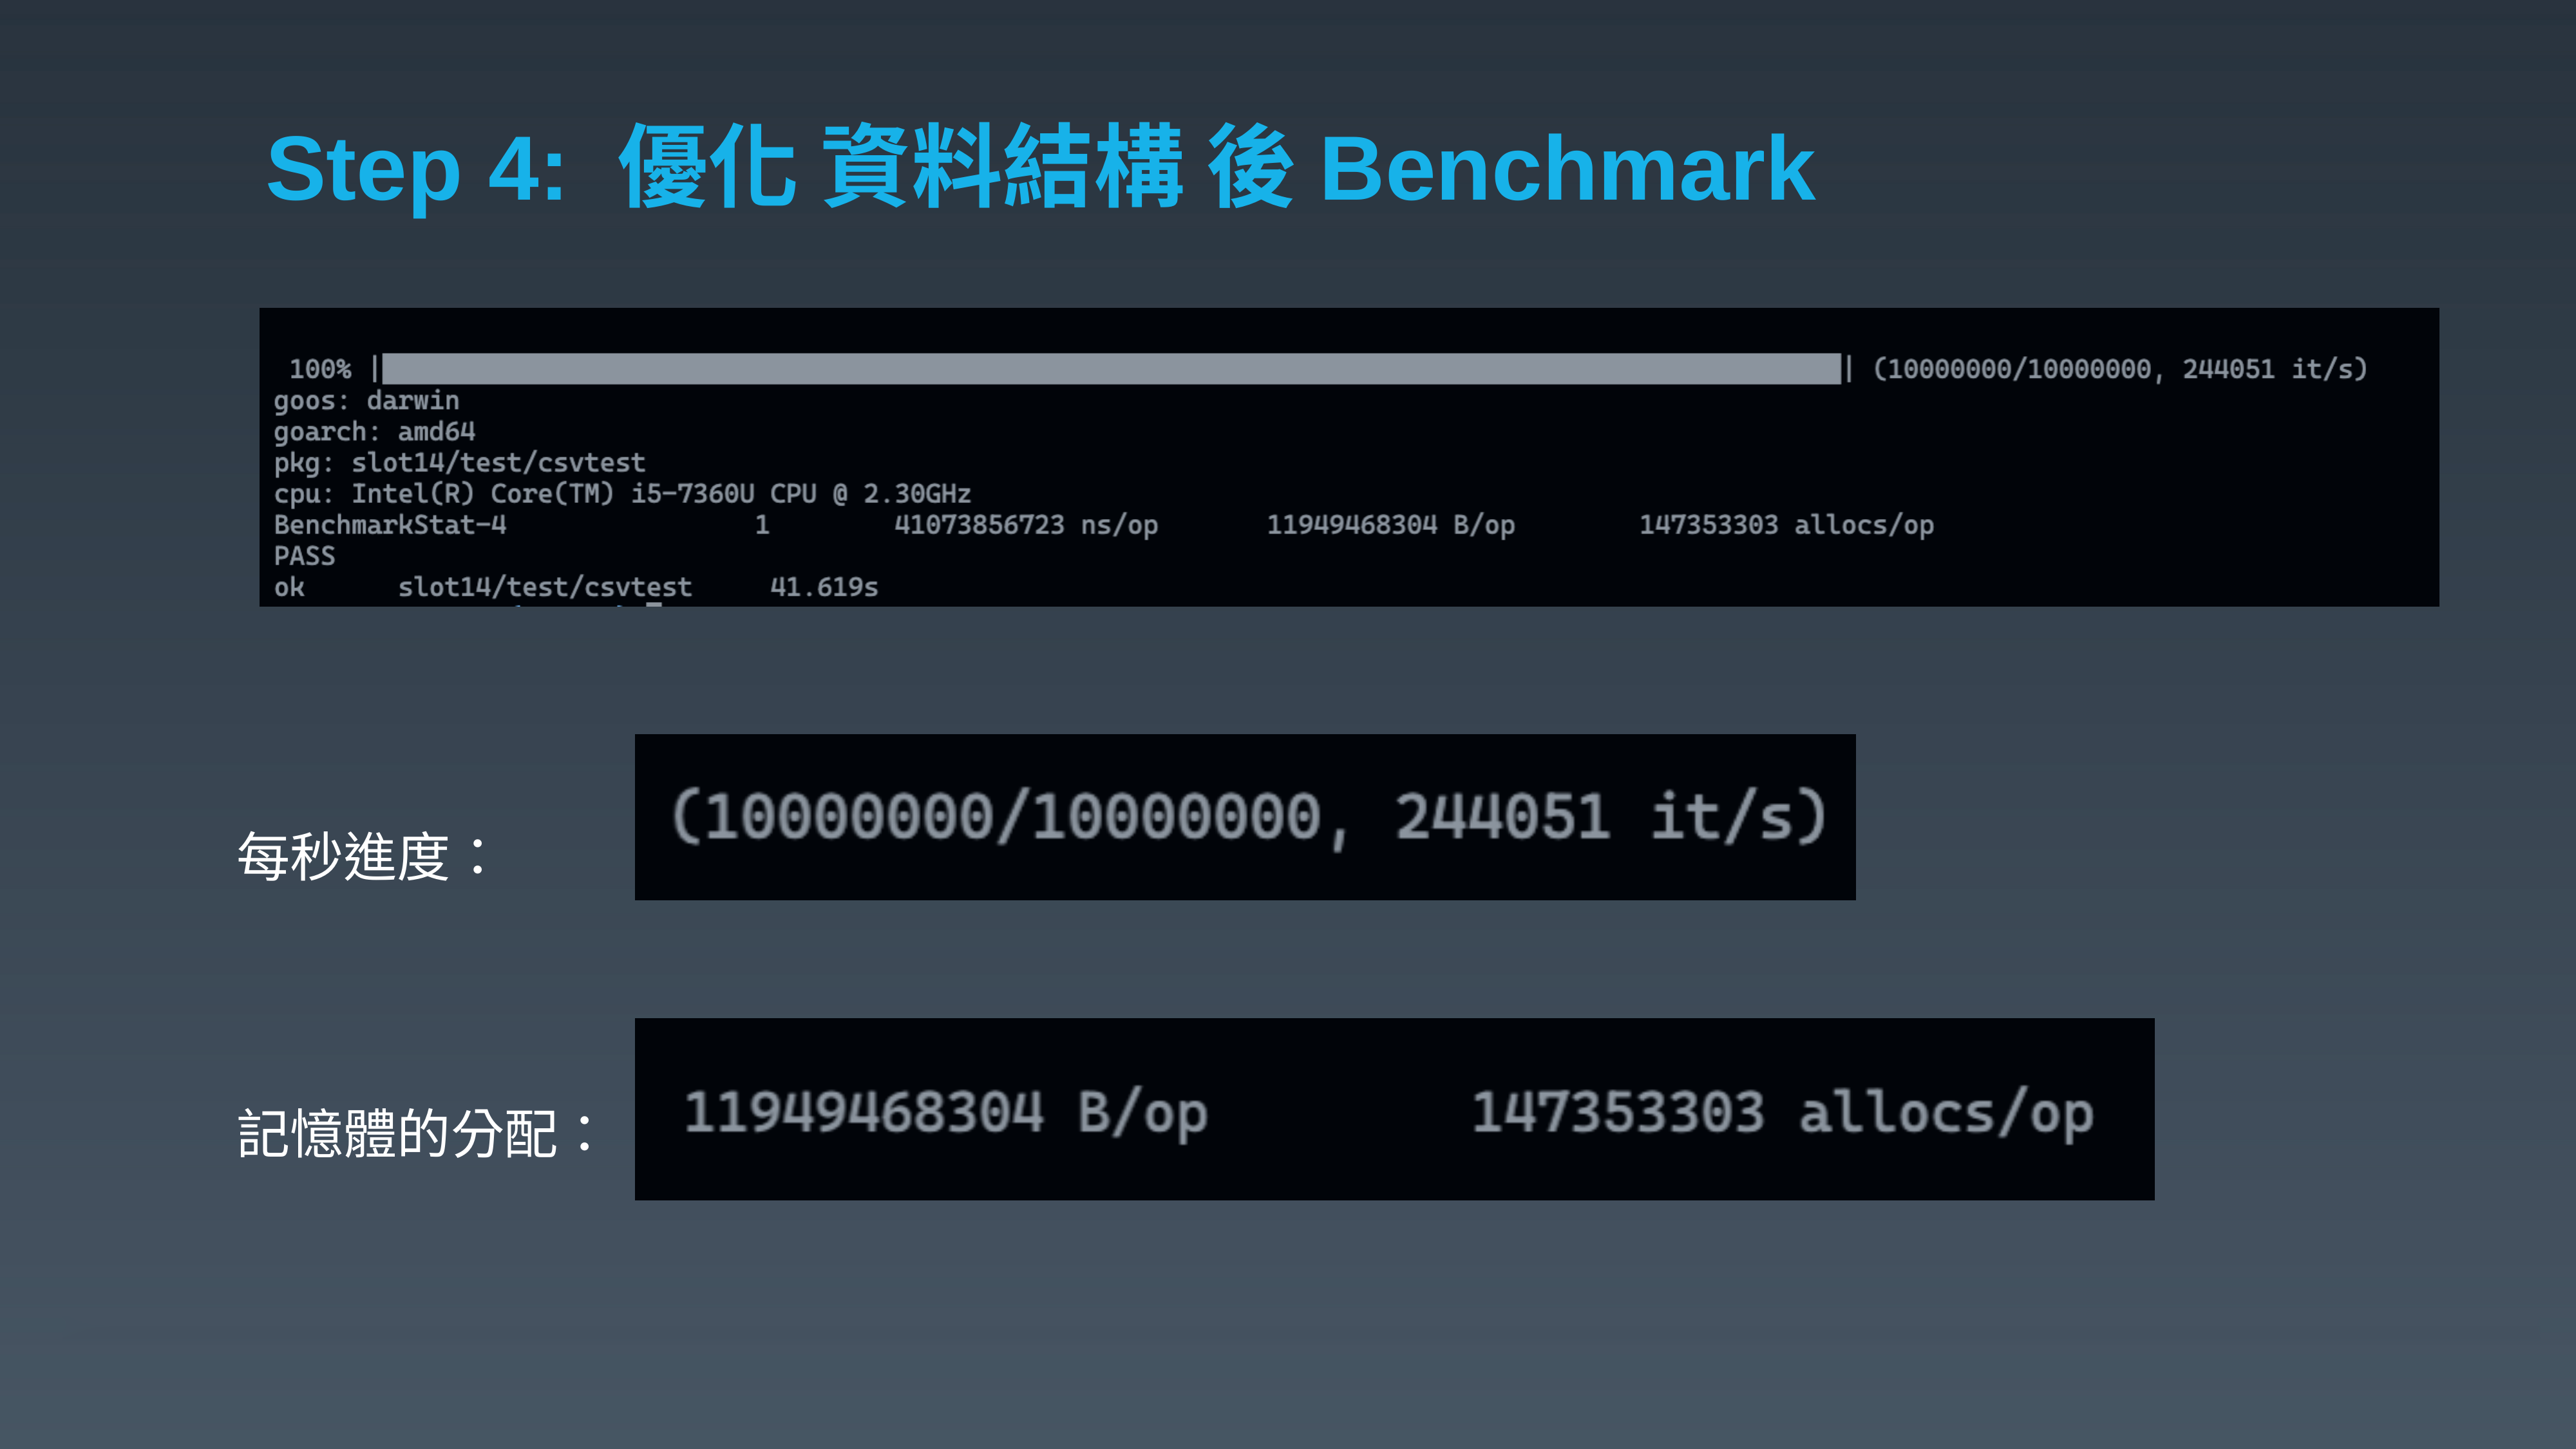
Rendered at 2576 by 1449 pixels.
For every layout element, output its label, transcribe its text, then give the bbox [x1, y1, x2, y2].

picture [0, 0, 2576, 1449]
text_box 每秒進度： [231, 817, 635, 901]
title Step 4: 優化 資料結構 後Benchmark [260, 103, 2316, 243]
text_box 記憶體的分配： [231, 1095, 635, 1178]
